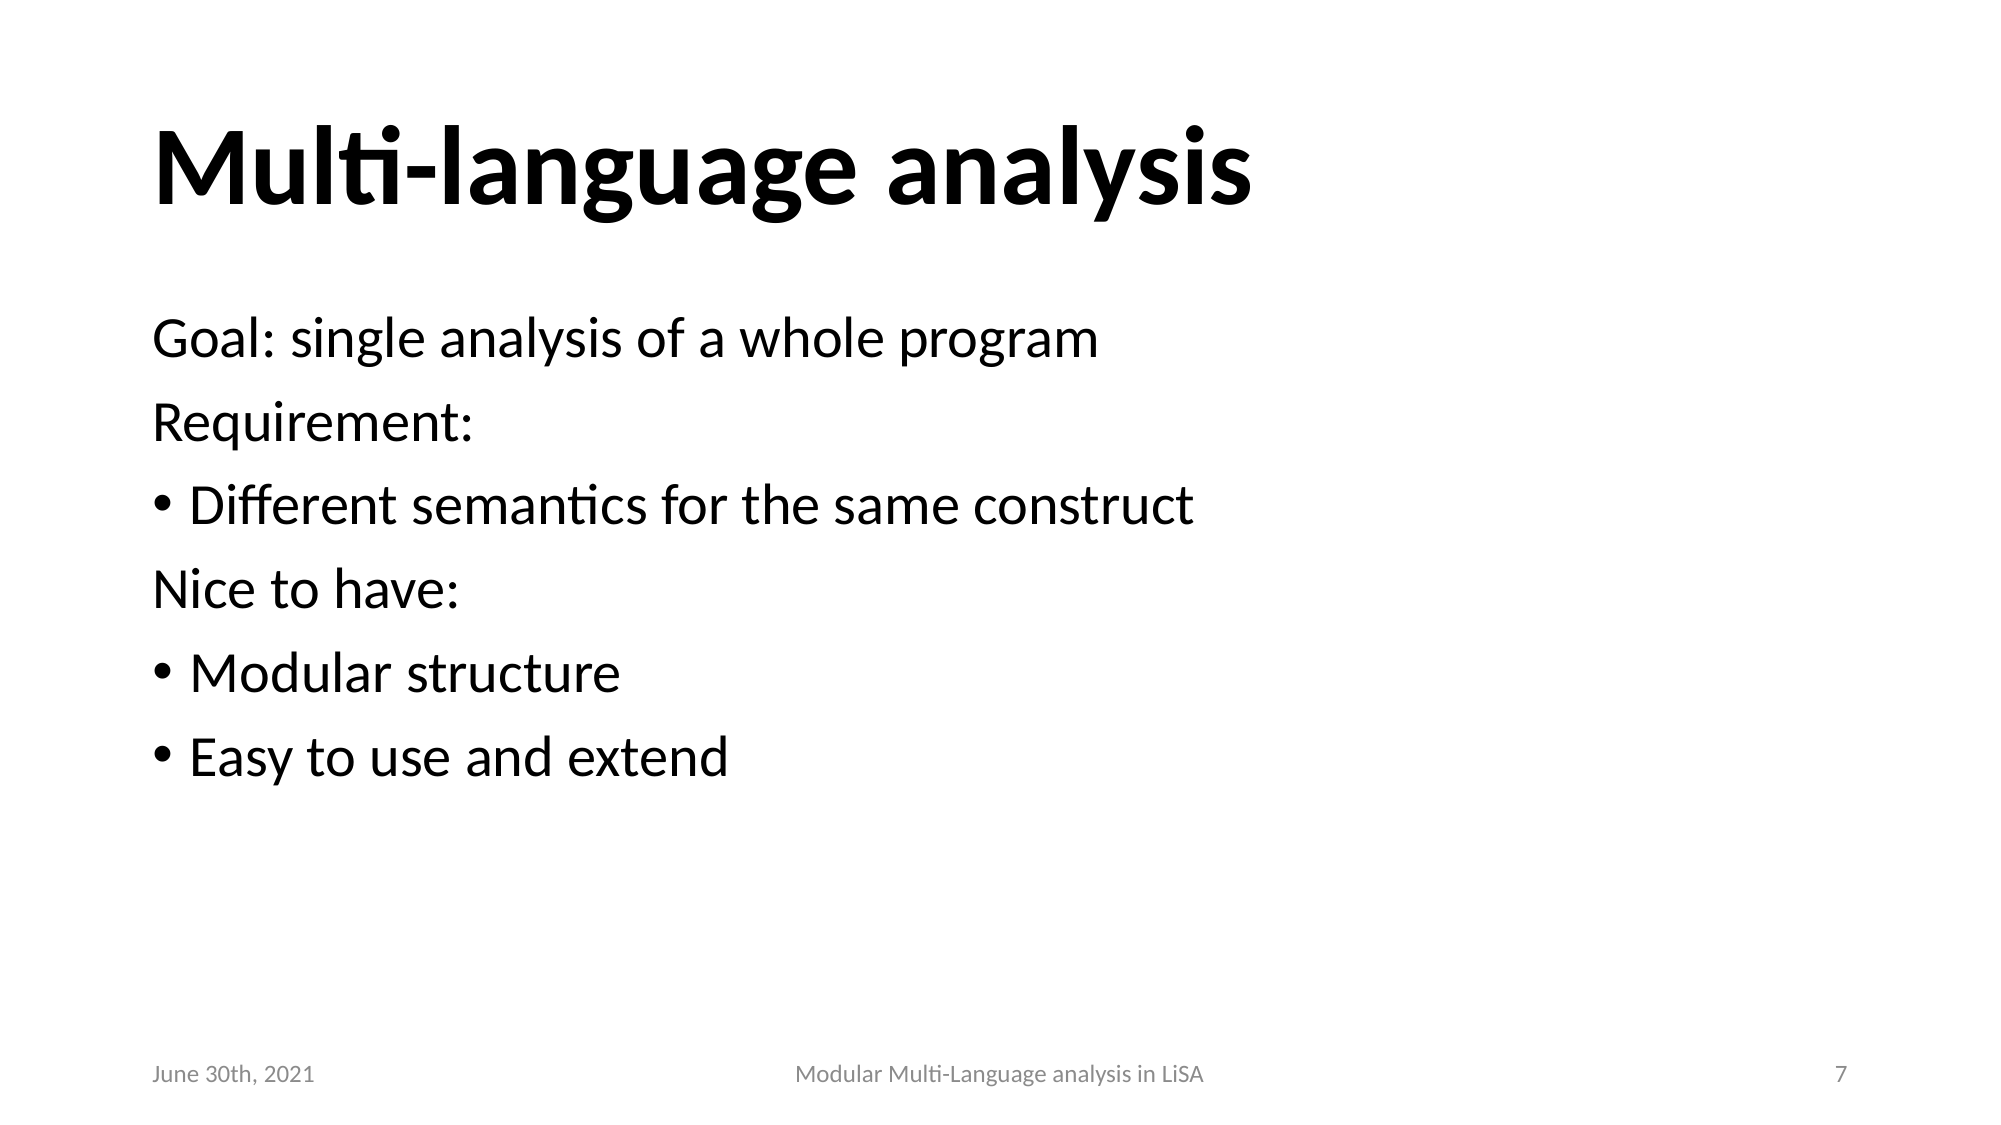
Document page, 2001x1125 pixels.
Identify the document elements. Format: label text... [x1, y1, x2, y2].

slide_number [137, 1042, 588, 1103]
slide_number 7 [1412, 1042, 1863, 1103]
footer Modular Multi-Language analysis in LiSA [662, 1042, 1338, 1103]
title Multi-language analysis [137, 59, 1863, 278]
list Goal: single analysis of a whole program Requirement: Different semantics for the same construct Nice to have: Modular structure Easy to use and extend [137, 299, 1863, 1014]
